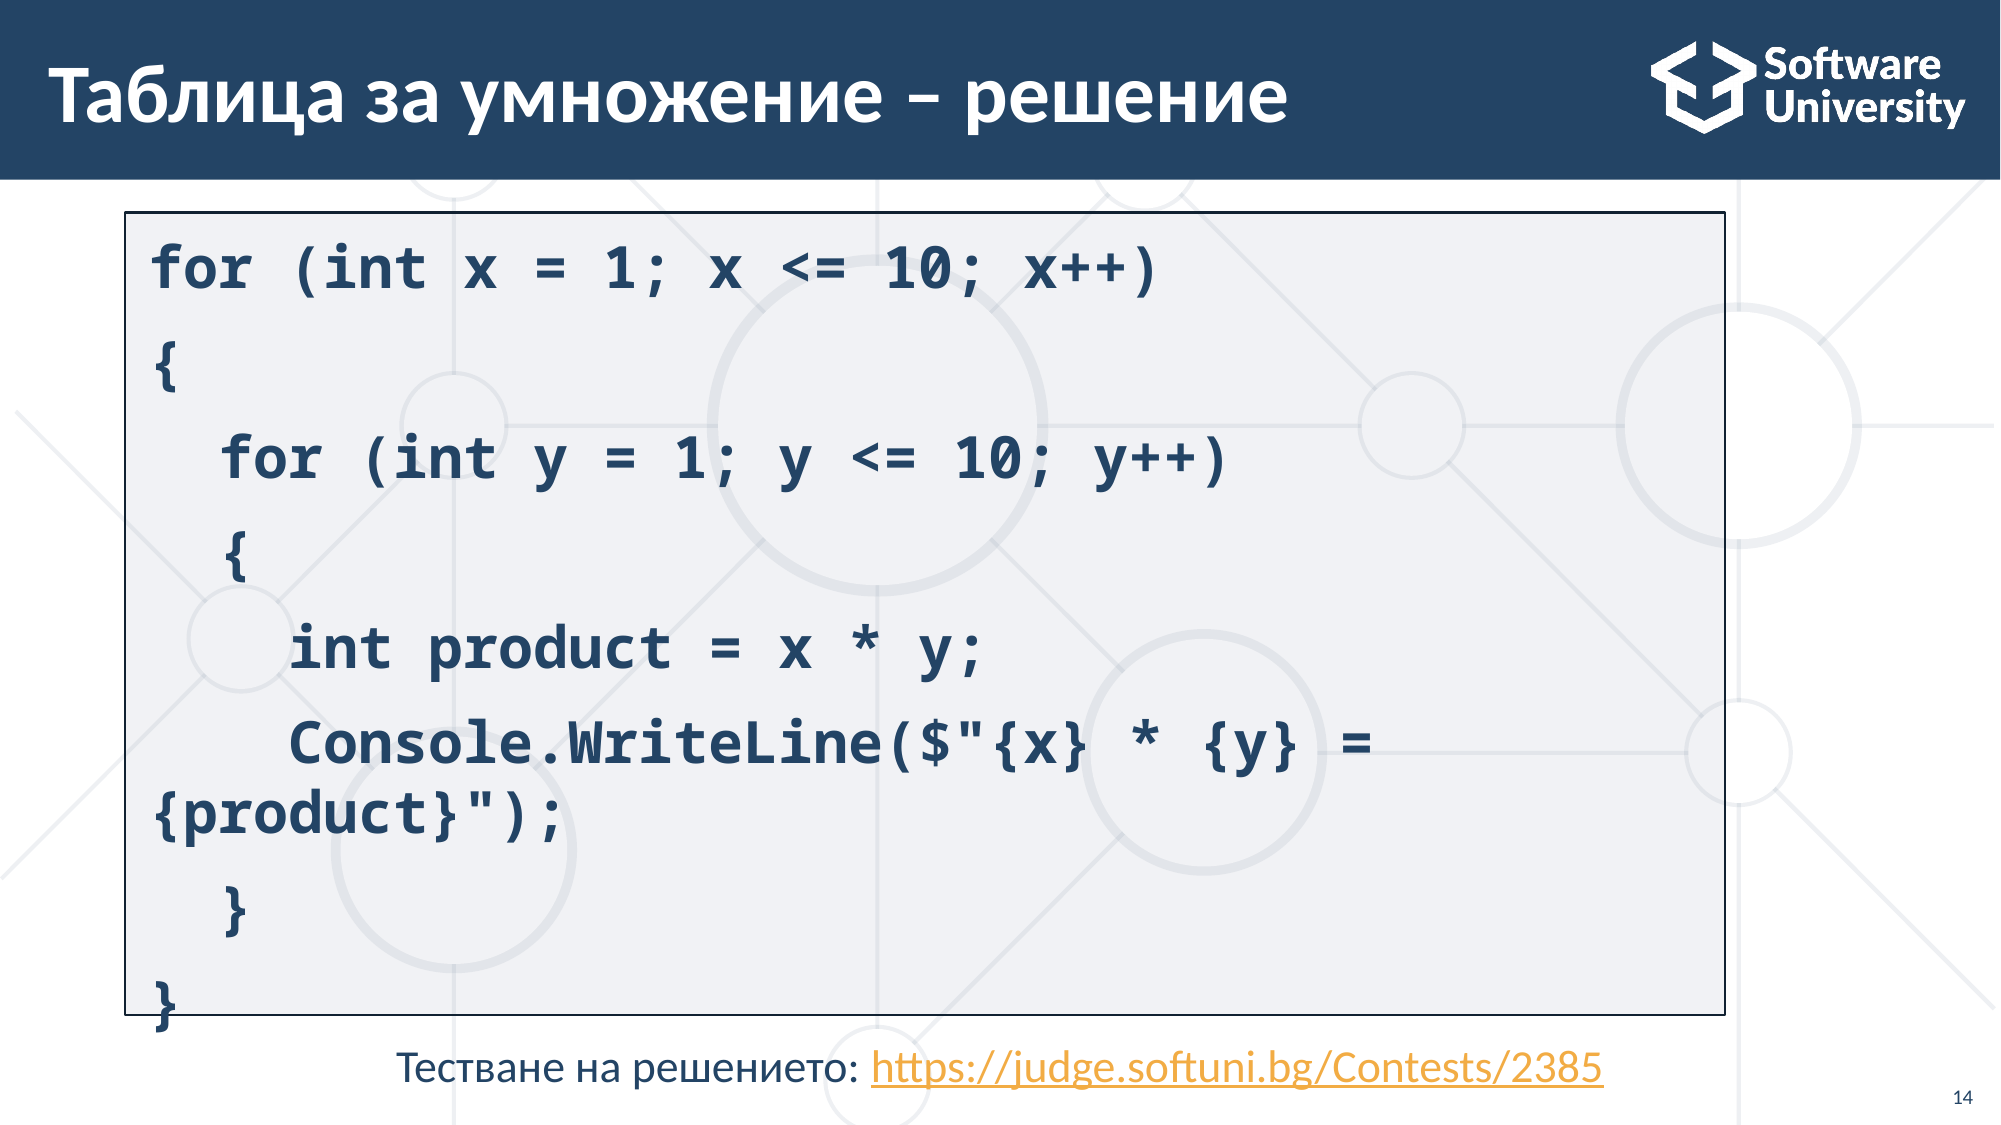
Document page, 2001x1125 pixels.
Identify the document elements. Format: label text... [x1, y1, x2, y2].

picture [1651, 41, 1966, 134]
title Таблица за умножение – решение [31, 16, 1625, 162]
list for (int x = 1; x <= 10; x++) { for (int y = 1; y <= 10; y++) { int product = x * y; Console.WriteLine($"{x} * {y} = {product}"); } } [124, 211, 1726, 1016]
text_box Тестване на решението: https://judge.softuni.bg/Contests/2385 [125, 1029, 1875, 1100]
text_box 14 [1927, 1067, 1989, 1117]
